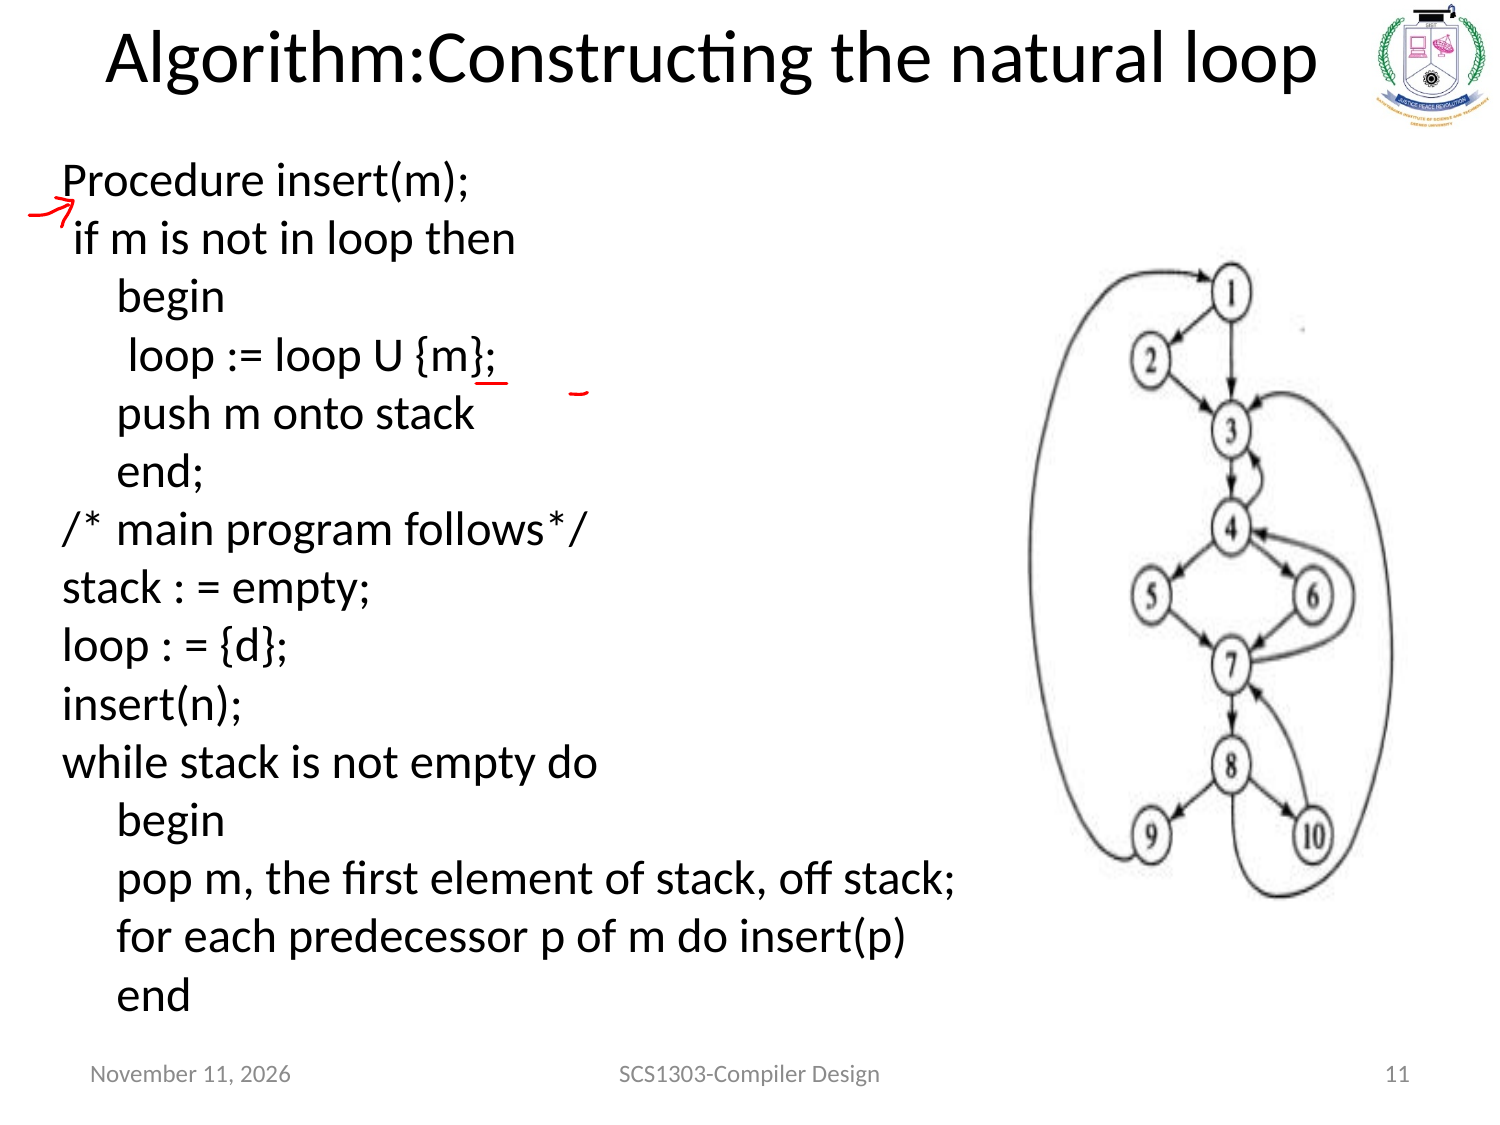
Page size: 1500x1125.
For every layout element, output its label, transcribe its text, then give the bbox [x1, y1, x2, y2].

title Algorithm:Constructing the natural loop [0, 0, 1425, 106]
picture [984, 234, 1430, 926]
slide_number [75, 1042, 425, 1103]
footer SCS1303-Compiler Design [512, 1042, 988, 1103]
picture [1361, 0, 1500, 129]
list Procedure insert(m); if m is not in loop then begin loop := loop U {m}; push m onto stack end; /* main program follows*/ stack : = empty; loop : = {d}; insert(n); while stack is not empty do begin pop m, the first element of stack, off stack; for each predecessor p of m do insert(p) end [46, 140, 1425, 1032]
slide_number 11 [1074, 1042, 1425, 1103]
